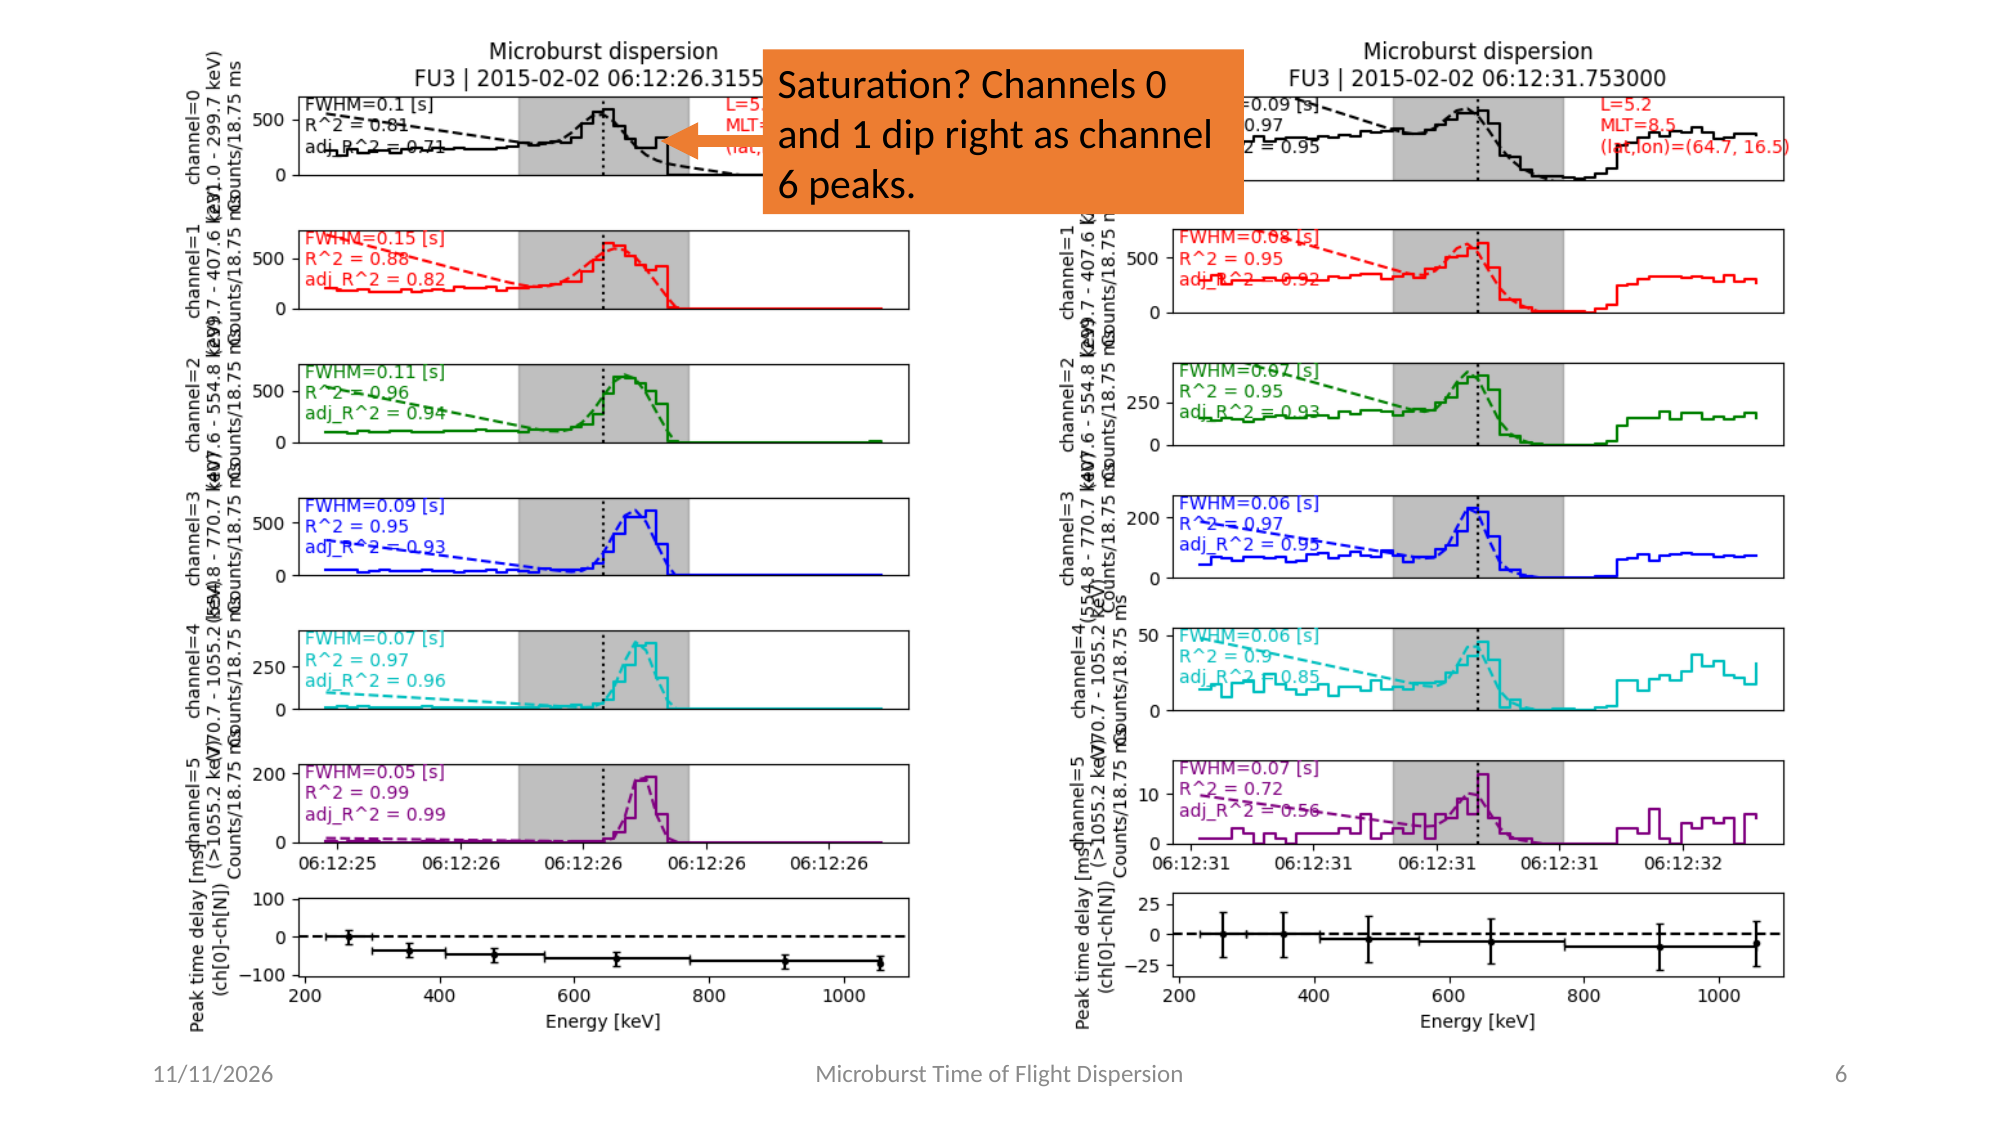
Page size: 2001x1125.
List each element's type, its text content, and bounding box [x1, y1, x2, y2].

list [1040, 22, 1813, 1052]
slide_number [137, 1042, 588, 1103]
text_box Saturation? Channels 0 and 1 dip right as channel 6 peaks. [938, 49, 1040, 215]
slide_number 6 [1412, 1042, 1863, 1103]
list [165, 22, 938, 1052]
footer Microburst Time of Flight Dispersion [662, 1042, 1338, 1103]
